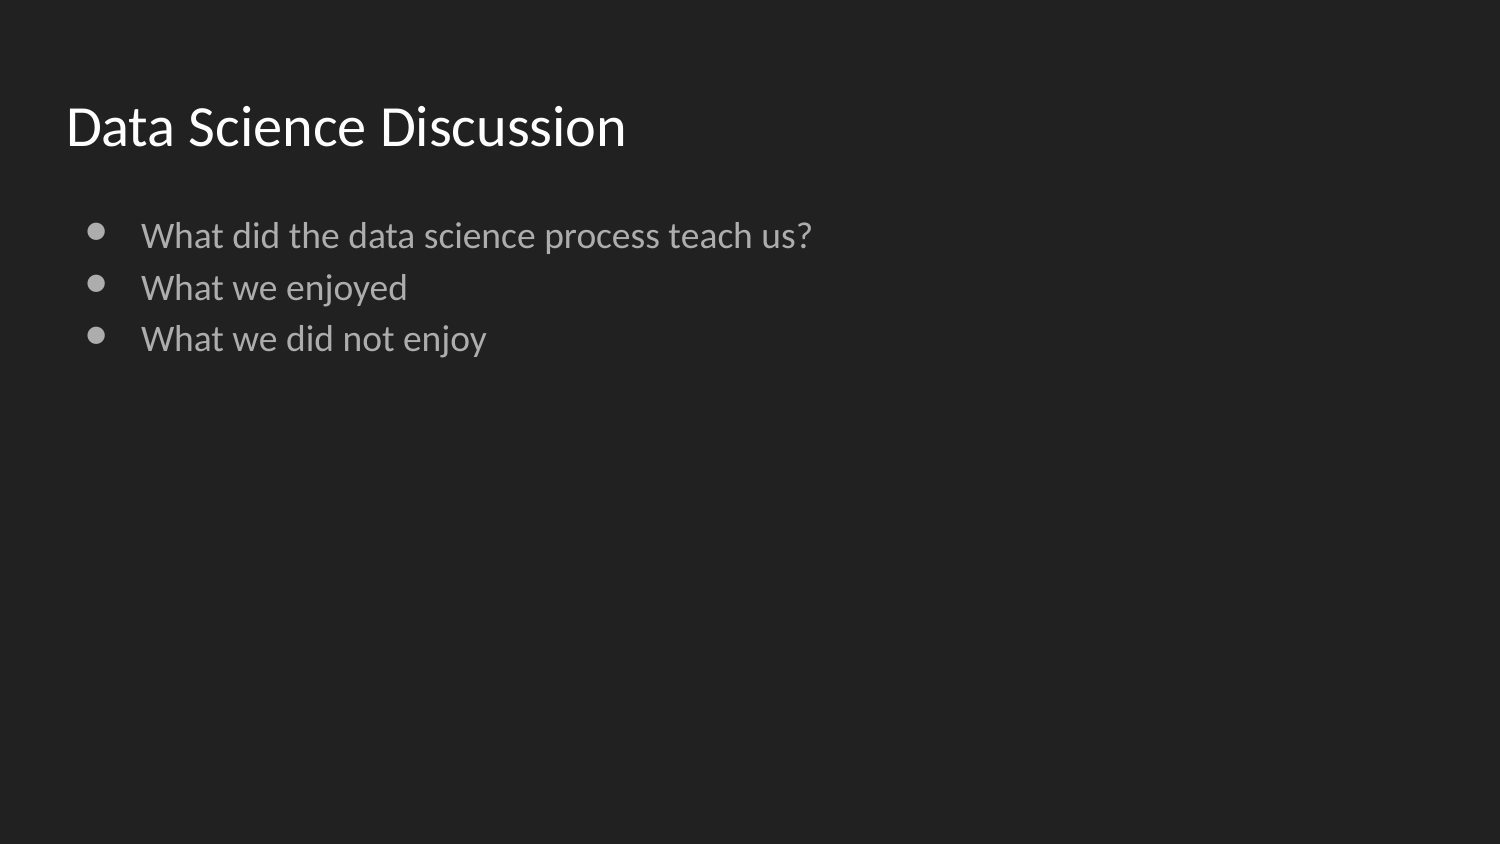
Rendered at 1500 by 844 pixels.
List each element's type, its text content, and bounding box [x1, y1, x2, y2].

list What did the data science process teach us? What we enjoyed What we did not enjoy [51, 189, 1449, 750]
title Data Science Discussion [51, 72, 1449, 167]
